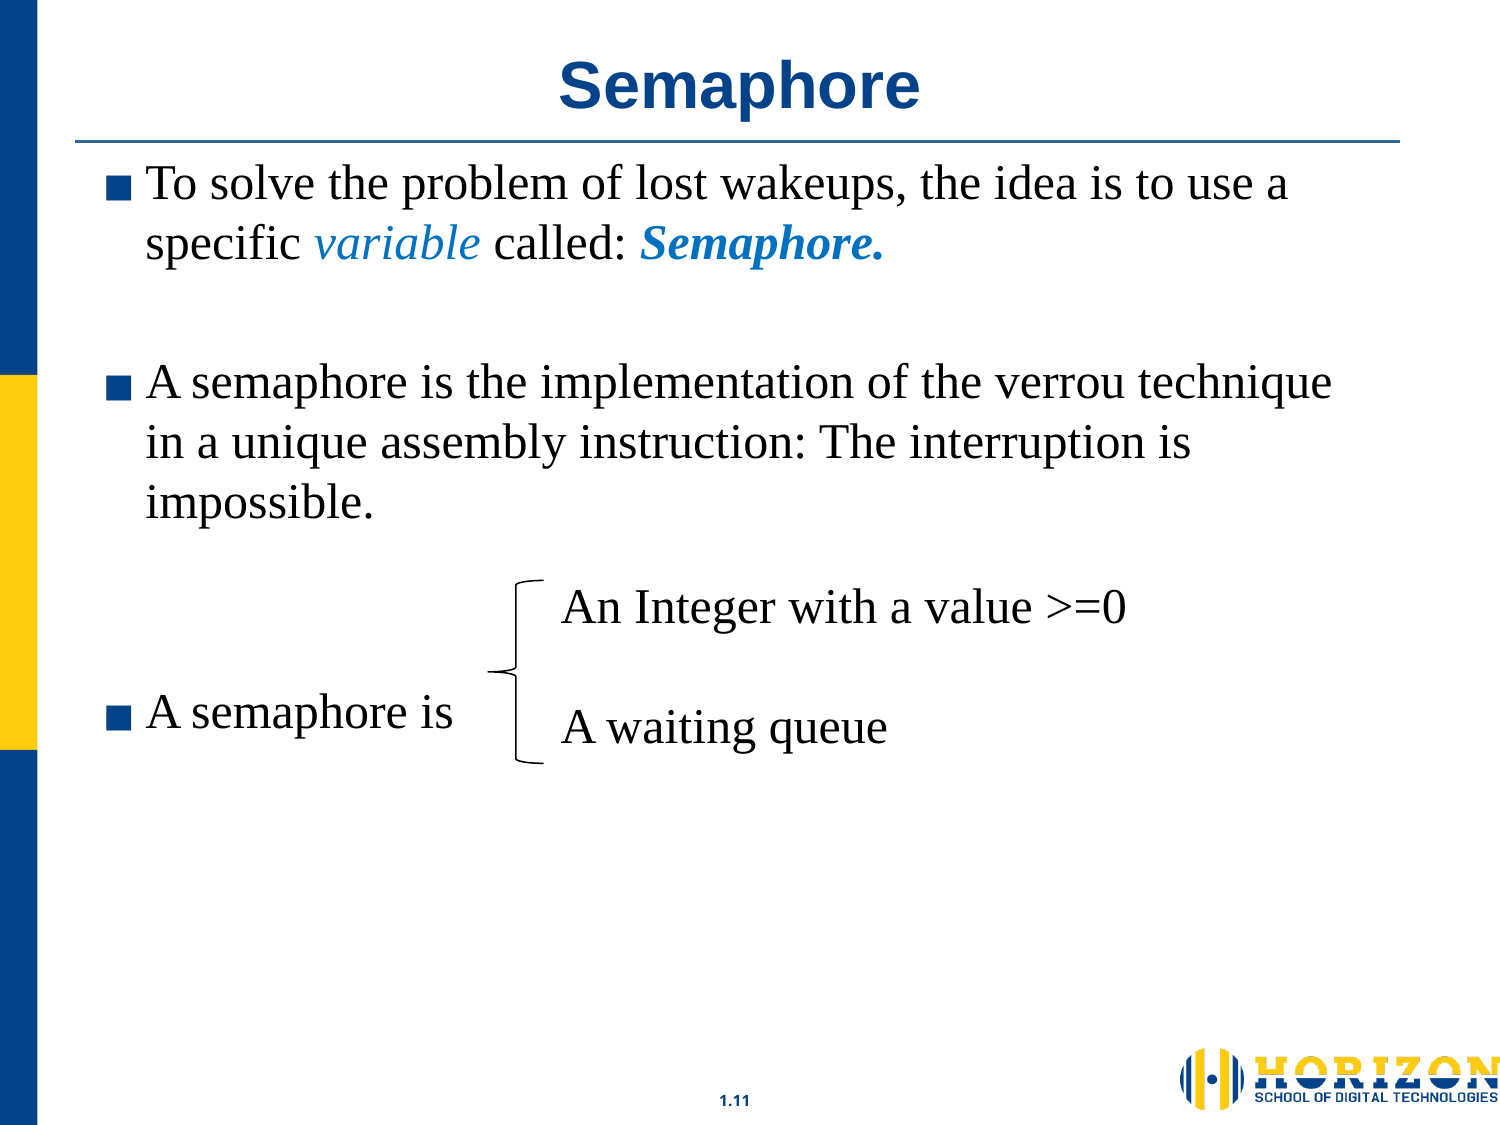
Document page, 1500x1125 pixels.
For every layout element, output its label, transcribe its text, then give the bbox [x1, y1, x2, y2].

list To solve the problem of lost wakeups, the idea is to use a specific variable called: Semaphore. A semaphore is the implementation of the verrou technique in a unique assembly instruction: The interruption is impossible. A semaphore is [74, 141, 1400, 938]
picture [1180, 1048, 1500, 1110]
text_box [487, 566, 1145, 764]
title Semaphore [74, 35, 1425, 130]
